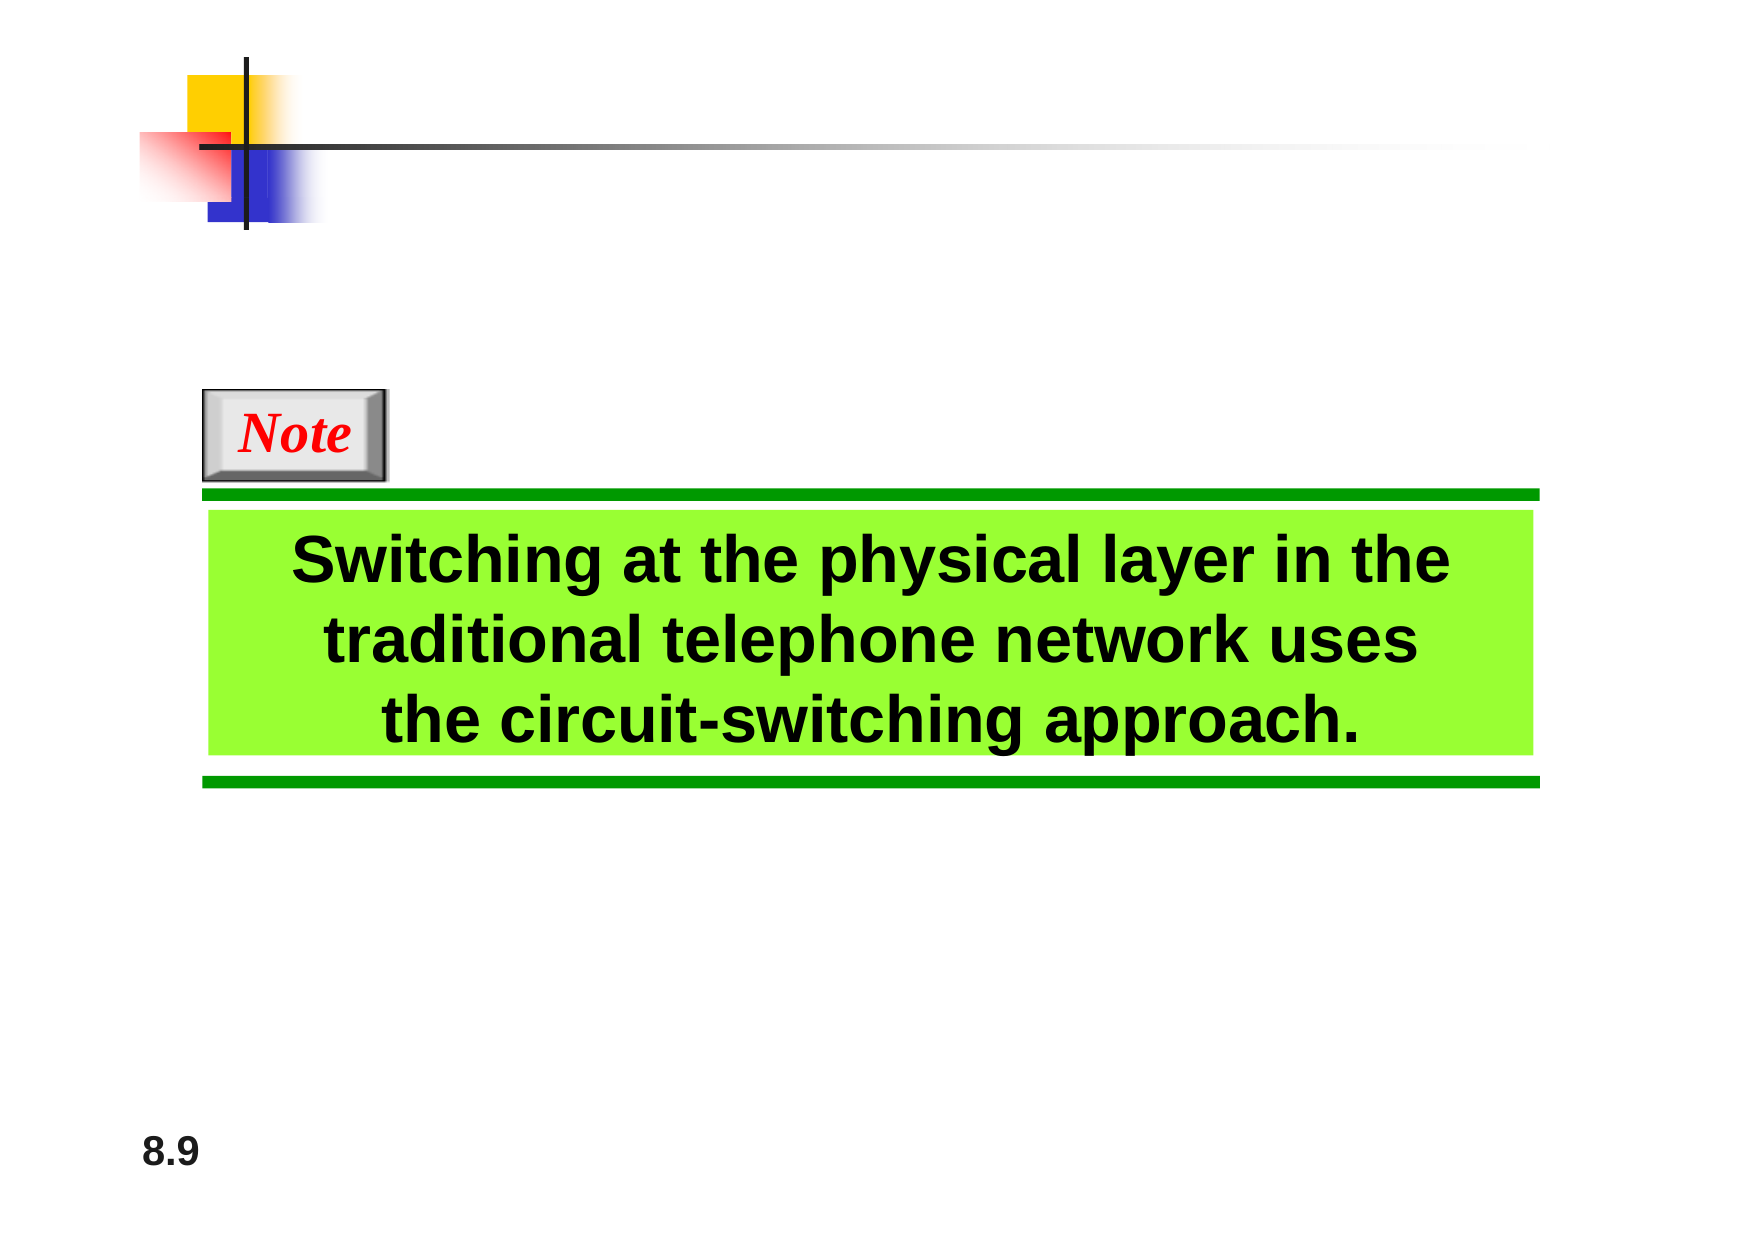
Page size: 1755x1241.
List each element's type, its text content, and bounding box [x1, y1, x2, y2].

text_box Note [236, 392, 355, 465]
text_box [201, 478, 1540, 502]
picture [249, 75, 1550, 223]
text_box Switching at the physical layer in the traditional telephone network uses the circuit-switching approach. [208, 509, 1534, 756]
slide_number 8.9 [140, 1125, 230, 1241]
picture [139, 132, 243, 202]
text_box [202, 389, 390, 477]
text_box [202, 775, 1540, 789]
